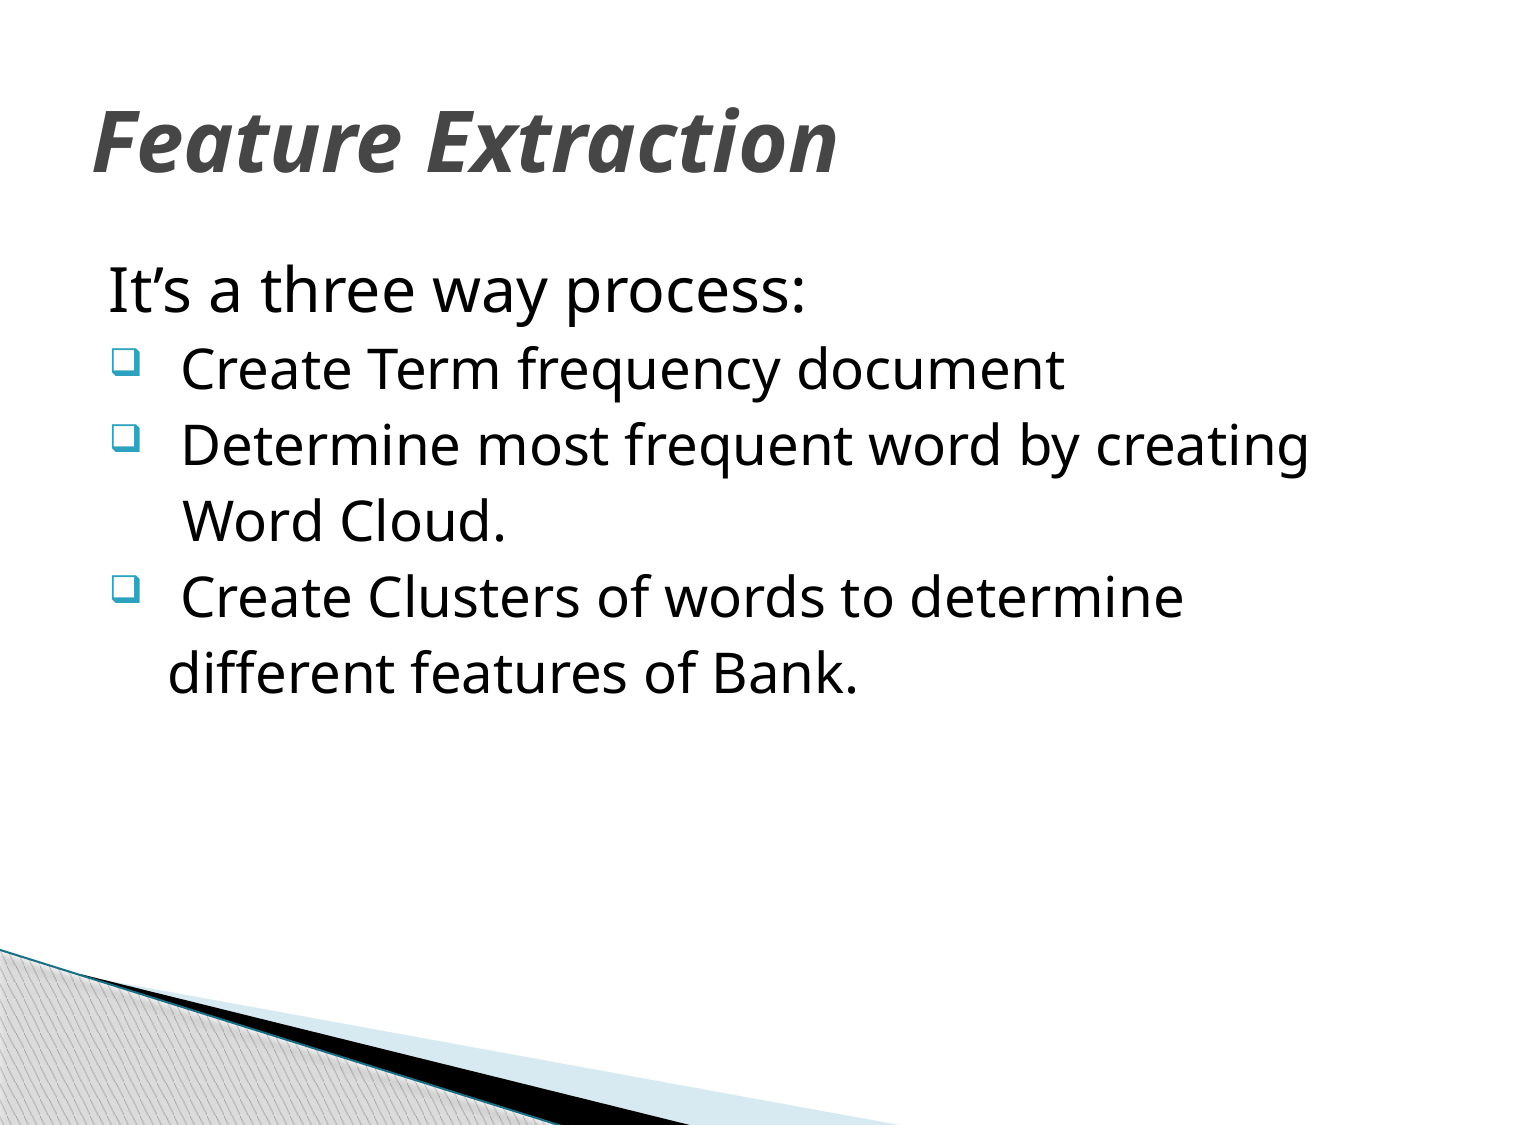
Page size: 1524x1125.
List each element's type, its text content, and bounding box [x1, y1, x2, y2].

list It’s a three way process: Create Term frequency document Determine most frequent word by creating Word Cloud. Create Clusters of words to determine different features of Bank. [76, 243, 1448, 986]
title Feature Extraction [76, 45, 1448, 233]
